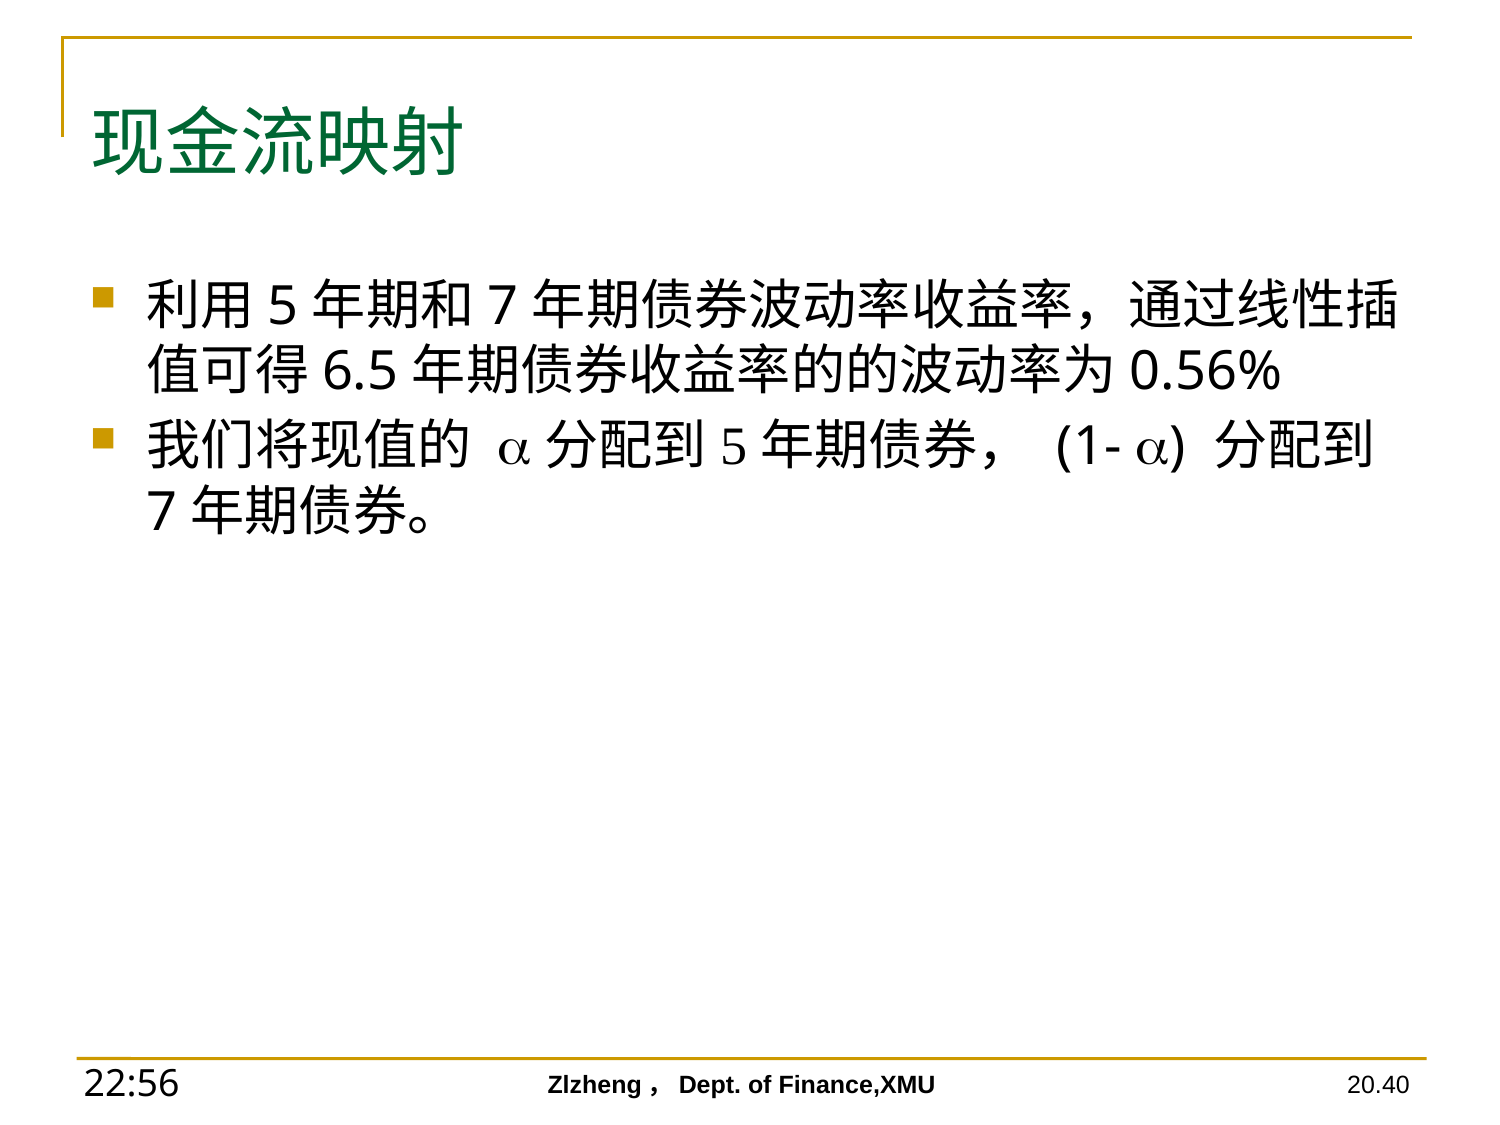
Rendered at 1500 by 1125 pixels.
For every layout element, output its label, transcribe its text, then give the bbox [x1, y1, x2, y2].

footer Zlzheng，Dept. of Finance,XMU [296, 1030, 1074, 1107]
list 利用5年期和7年期债券波动率收益率，通过线性插值可得6.5年期债券收益率的的波动率为0.56% 我们将现值的 a分配到5年期债券， (1- a) 分配到7年期债券。 [74, 262, 1426, 1006]
title 现金流映射 [74, 45, 1426, 233]
slide_number 20.40 [1074, 1030, 1426, 1107]
